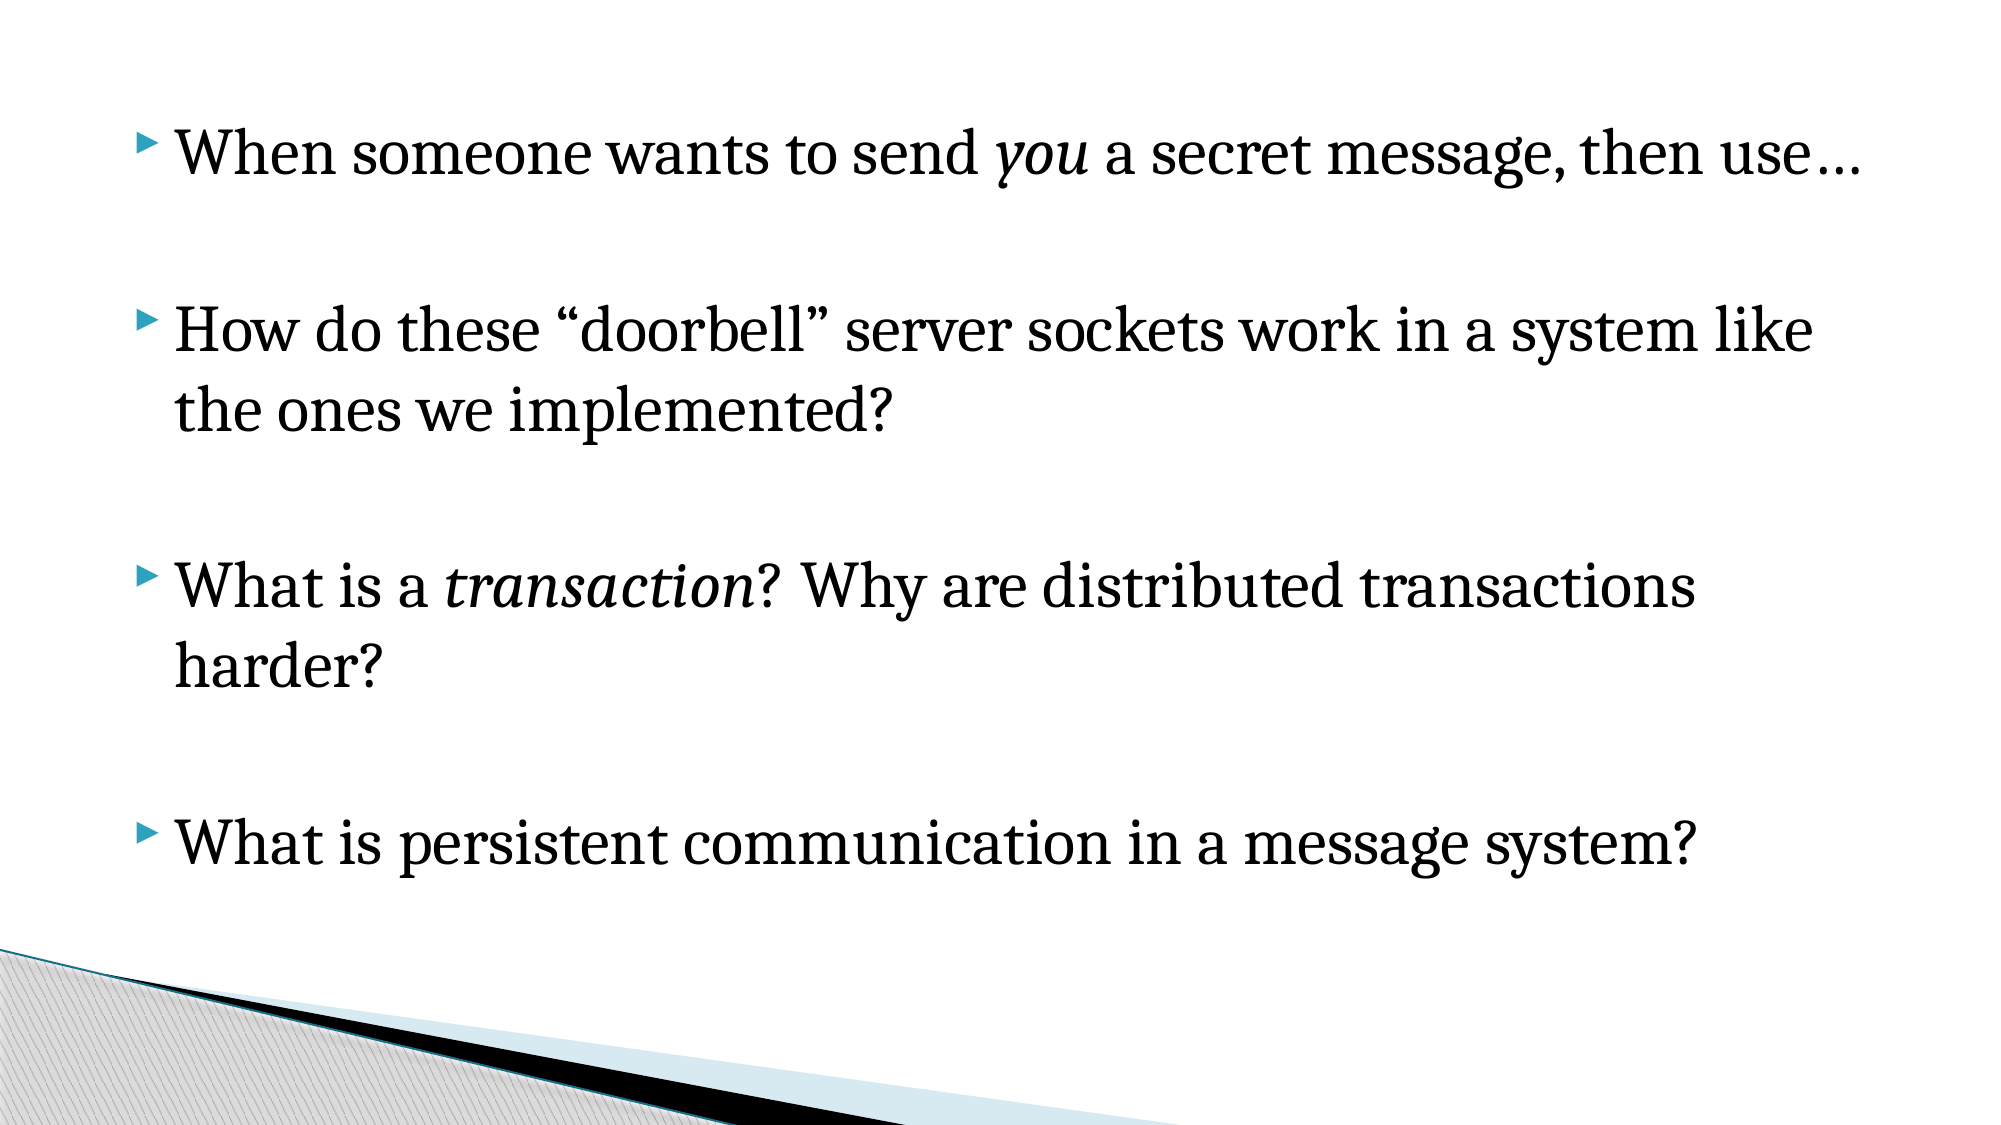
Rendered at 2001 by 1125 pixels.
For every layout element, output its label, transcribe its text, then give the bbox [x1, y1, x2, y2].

list When someone wants to send you a secret message, then use… How do these “doorbell” server sockets work in a system like the ones we implemented? What is a transaction? Why are distributed transactions harder? What is persistent communication in a message system? [99, 99, 1913, 986]
